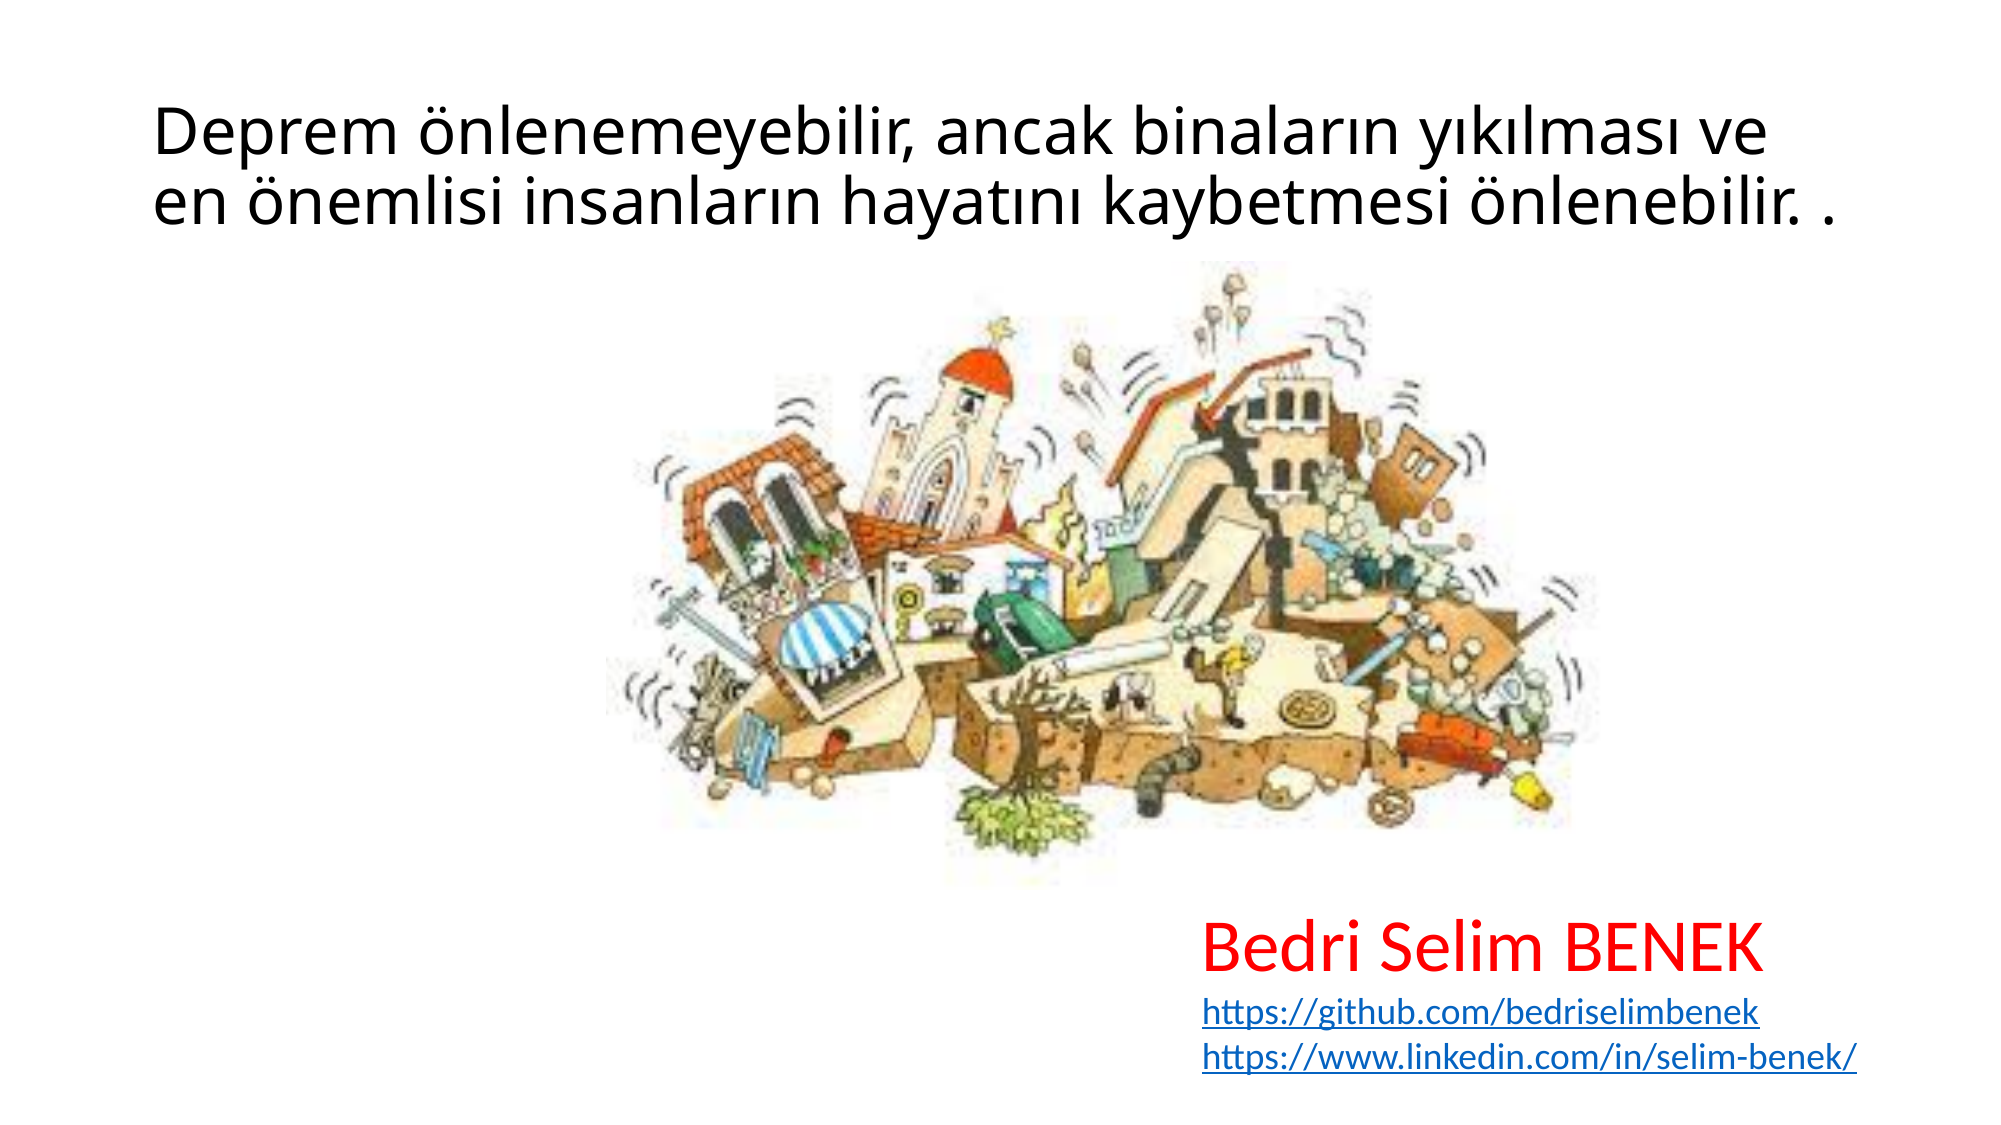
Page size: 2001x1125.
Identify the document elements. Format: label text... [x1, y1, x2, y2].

picture [606, 261, 1618, 890]
text_box Bedri Selim BENEK https://github.com/bedriselimbenek https://www.linkedin.com/in/selim-benek/ [1187, 889, 2000, 1085]
title Deprem önlenemeyebilir, ancak binaların yıkılması ve en önemlisi insanların hayatını kaybetmesi önlenebilir. . [137, 59, 1863, 278]
